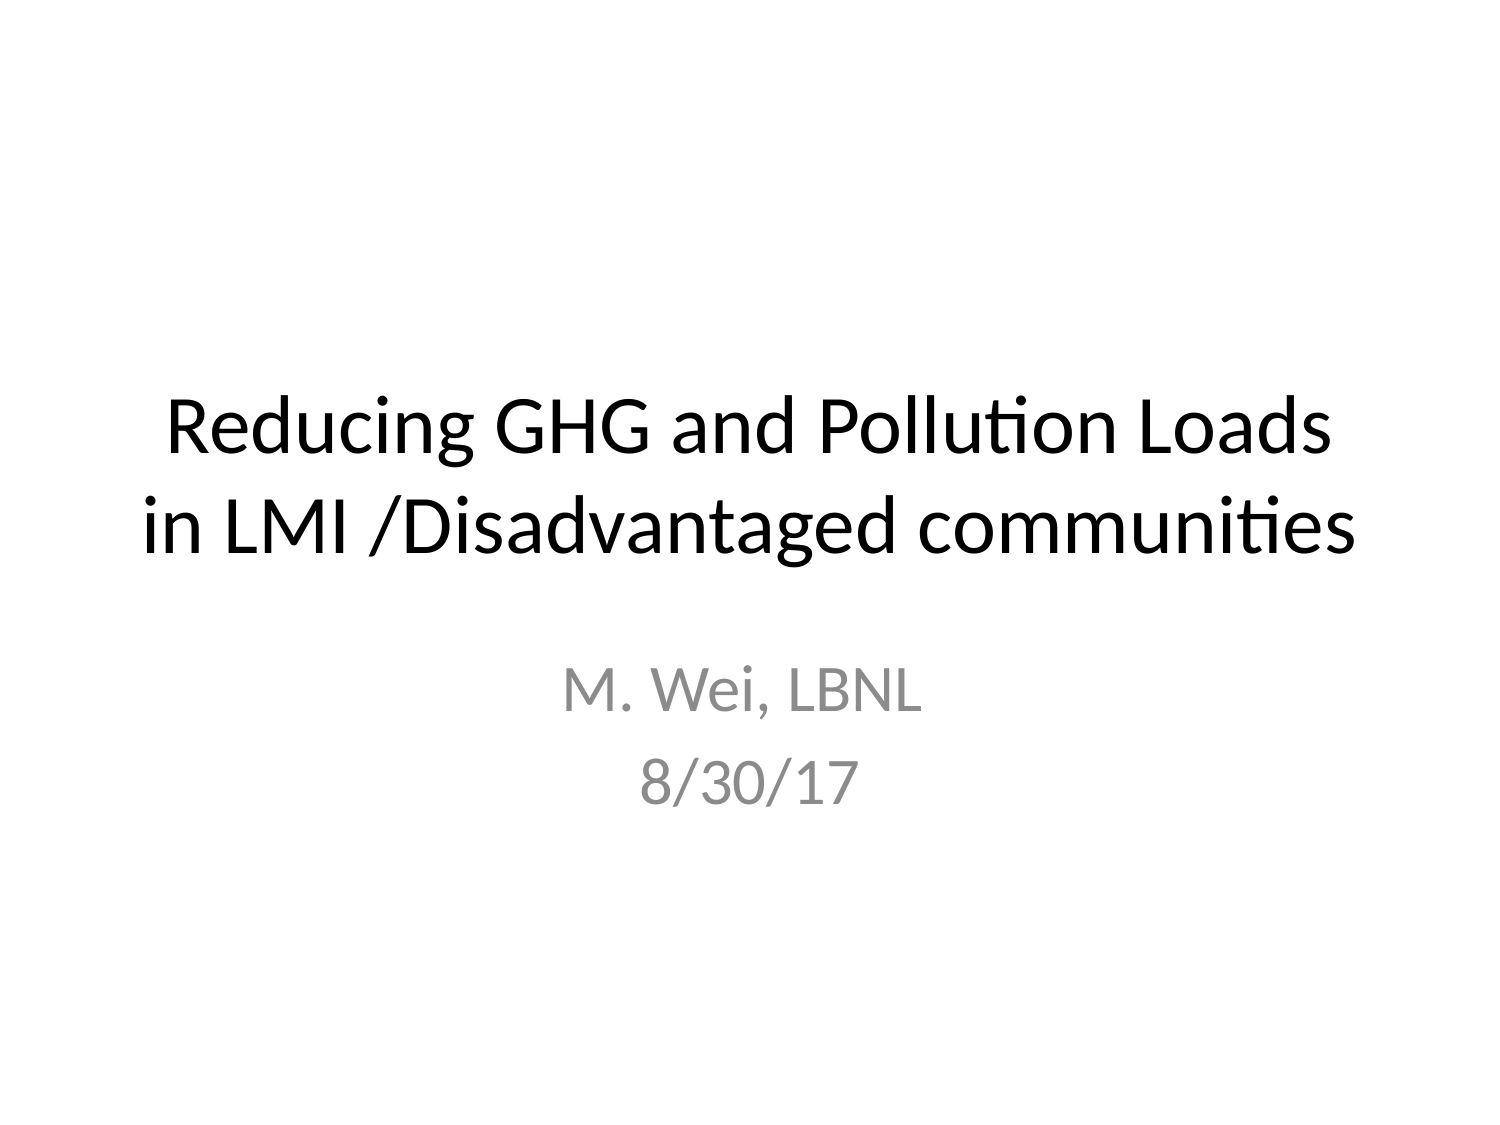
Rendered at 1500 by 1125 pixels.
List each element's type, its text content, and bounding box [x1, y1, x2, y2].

subtitle M. Wei, LBNL 8/30/17 [225, 637, 1275, 925]
title Reducing GHG and Pollution Loads in LMI /Disadvantaged communities [112, 349, 1388, 591]
